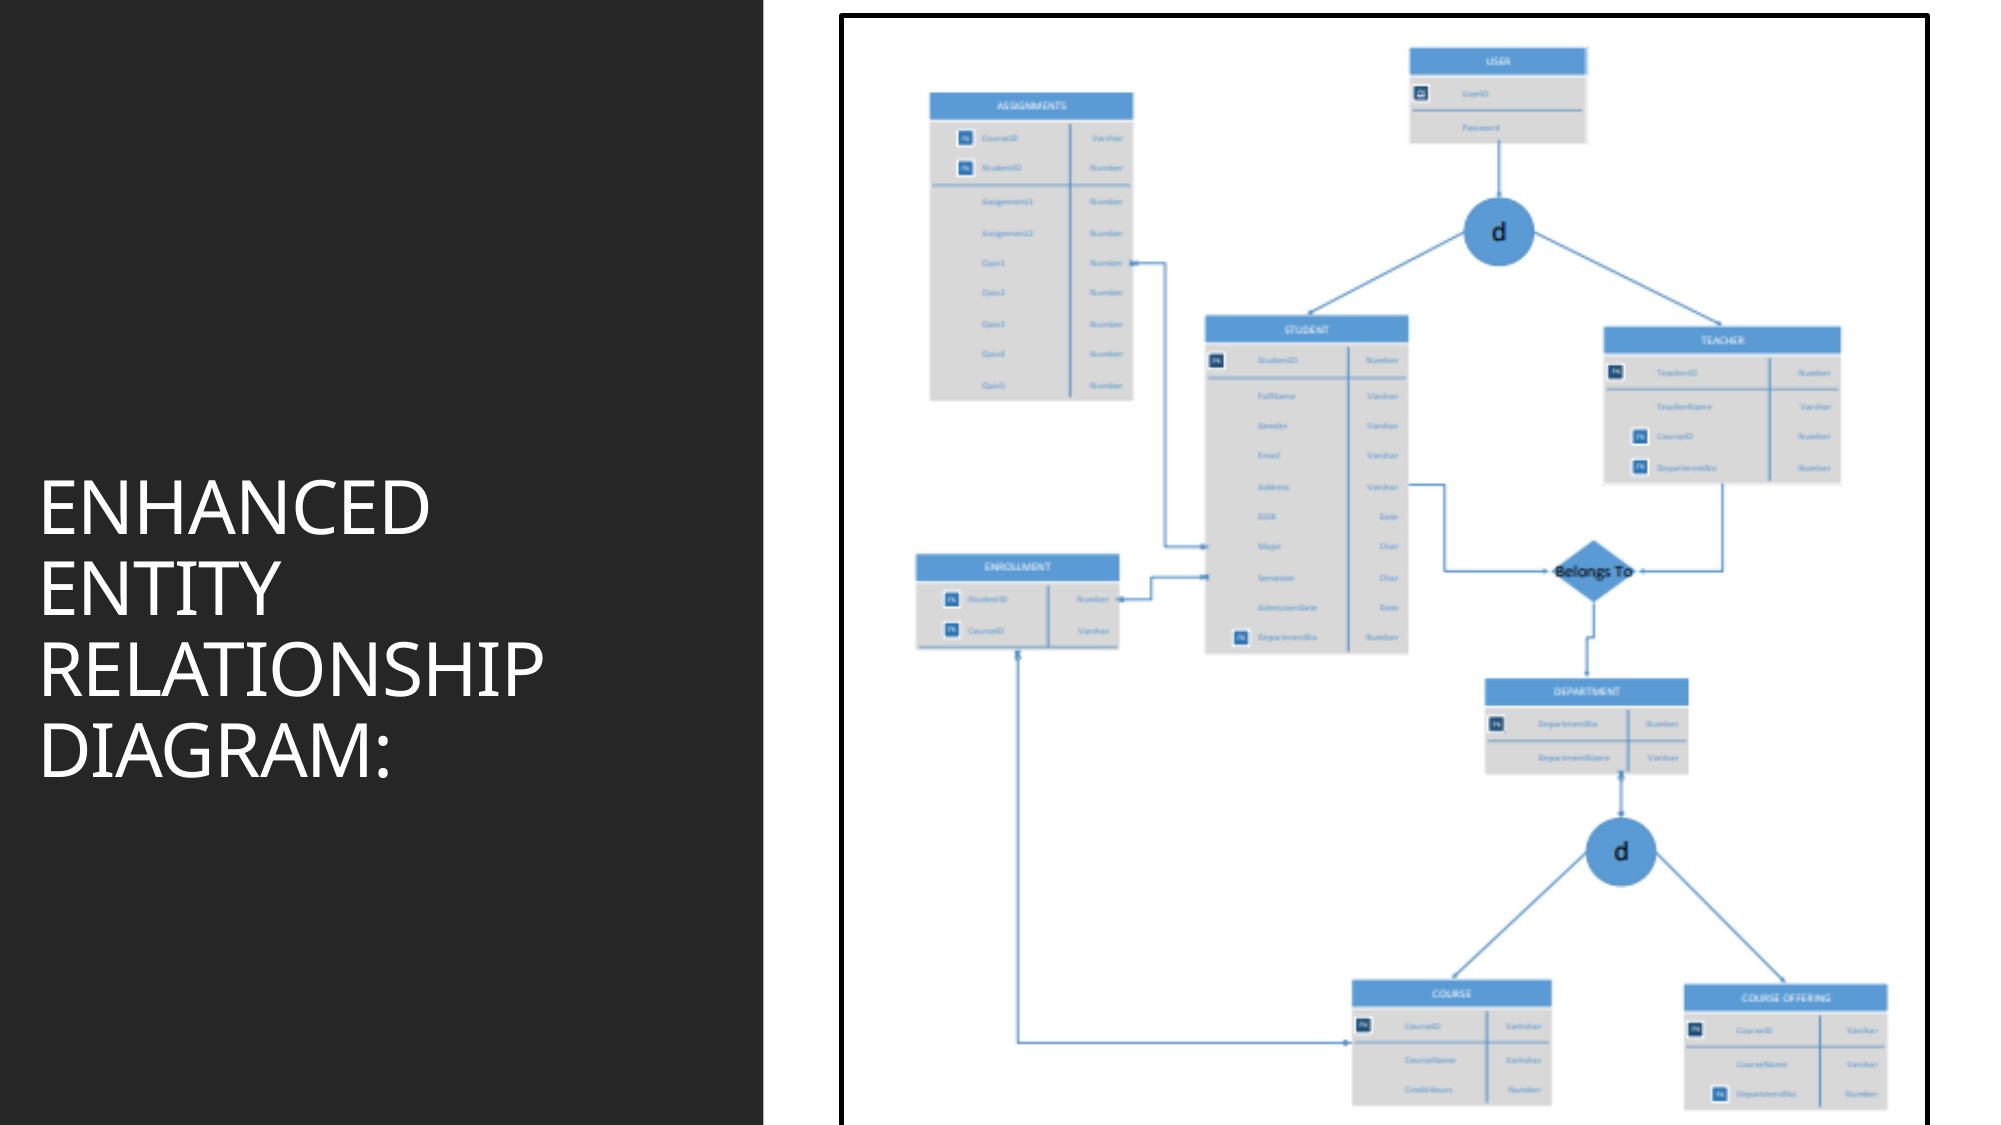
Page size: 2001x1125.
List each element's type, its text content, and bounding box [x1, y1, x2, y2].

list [843, 17, 1926, 1125]
title ENHANCED ENTITY RELATIONSHIP DIAGRAM: [22, 128, 683, 802]
